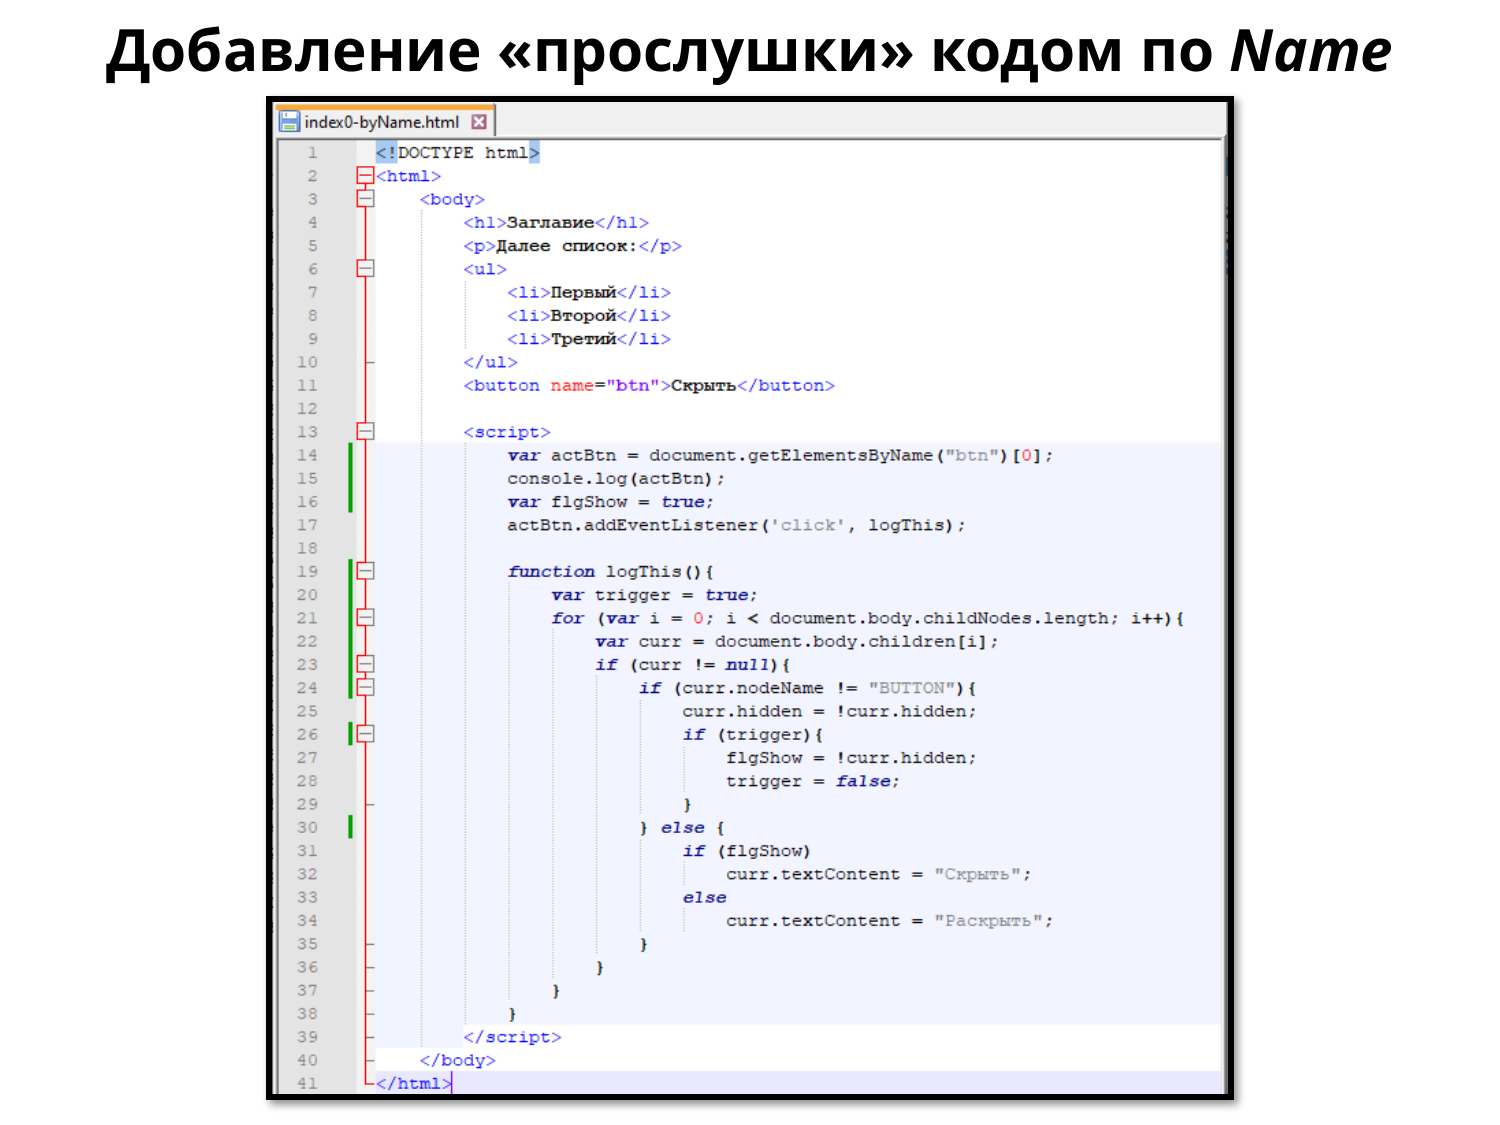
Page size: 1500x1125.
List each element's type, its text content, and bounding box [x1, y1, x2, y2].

text_box Добавление «прослушки» кодом по Name [17, 5, 1483, 91]
picture [271, 101, 1229, 1095]
